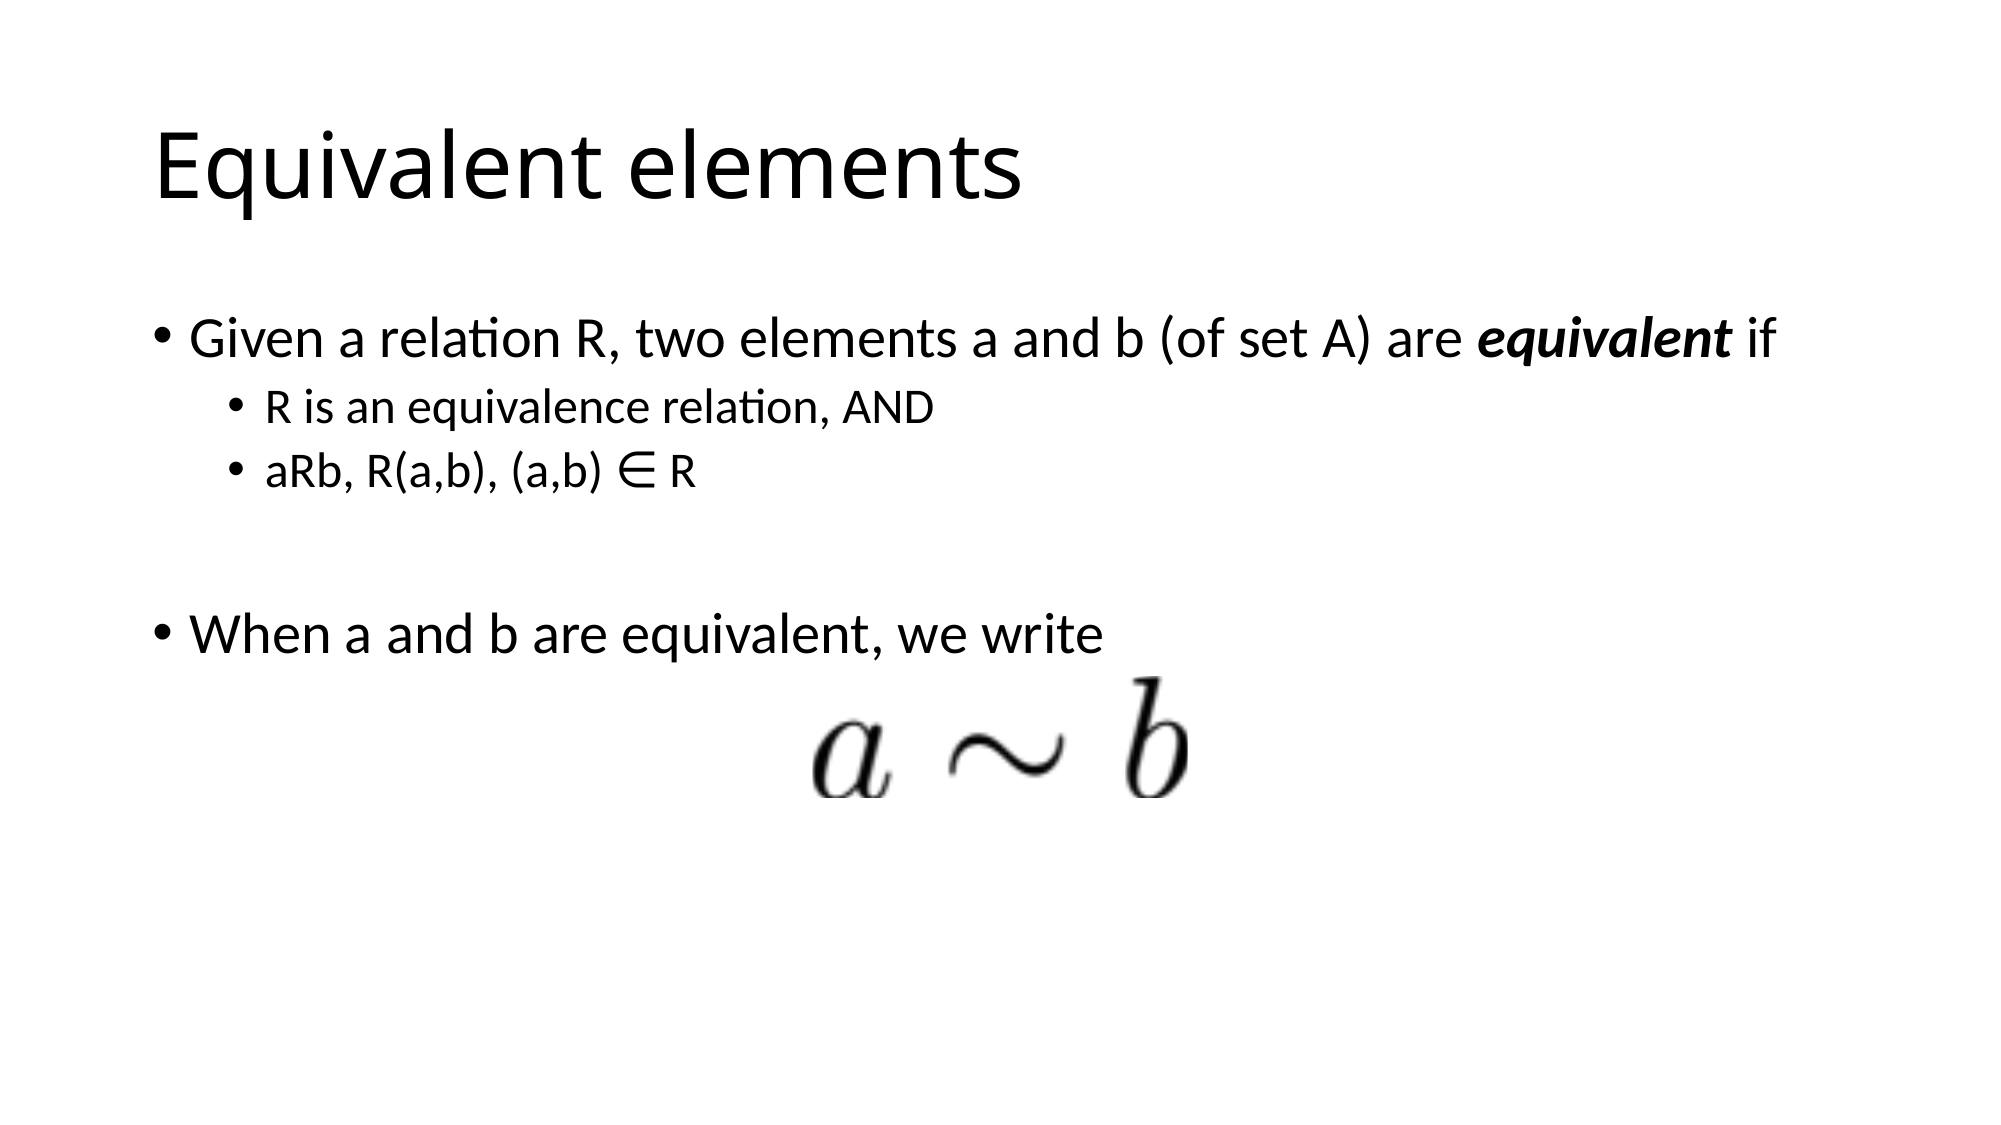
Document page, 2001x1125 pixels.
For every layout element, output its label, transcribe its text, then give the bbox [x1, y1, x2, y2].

list Given a relation R, two elements a and b (of set A) are equivalent if R is an equivalence relation, AND aRb, R(a,b), (a,b) ∈ R When a and b are equivalent, we write [137, 299, 1863, 1014]
picture [812, 676, 1188, 797]
title Equivalent elements [137, 59, 1863, 278]
